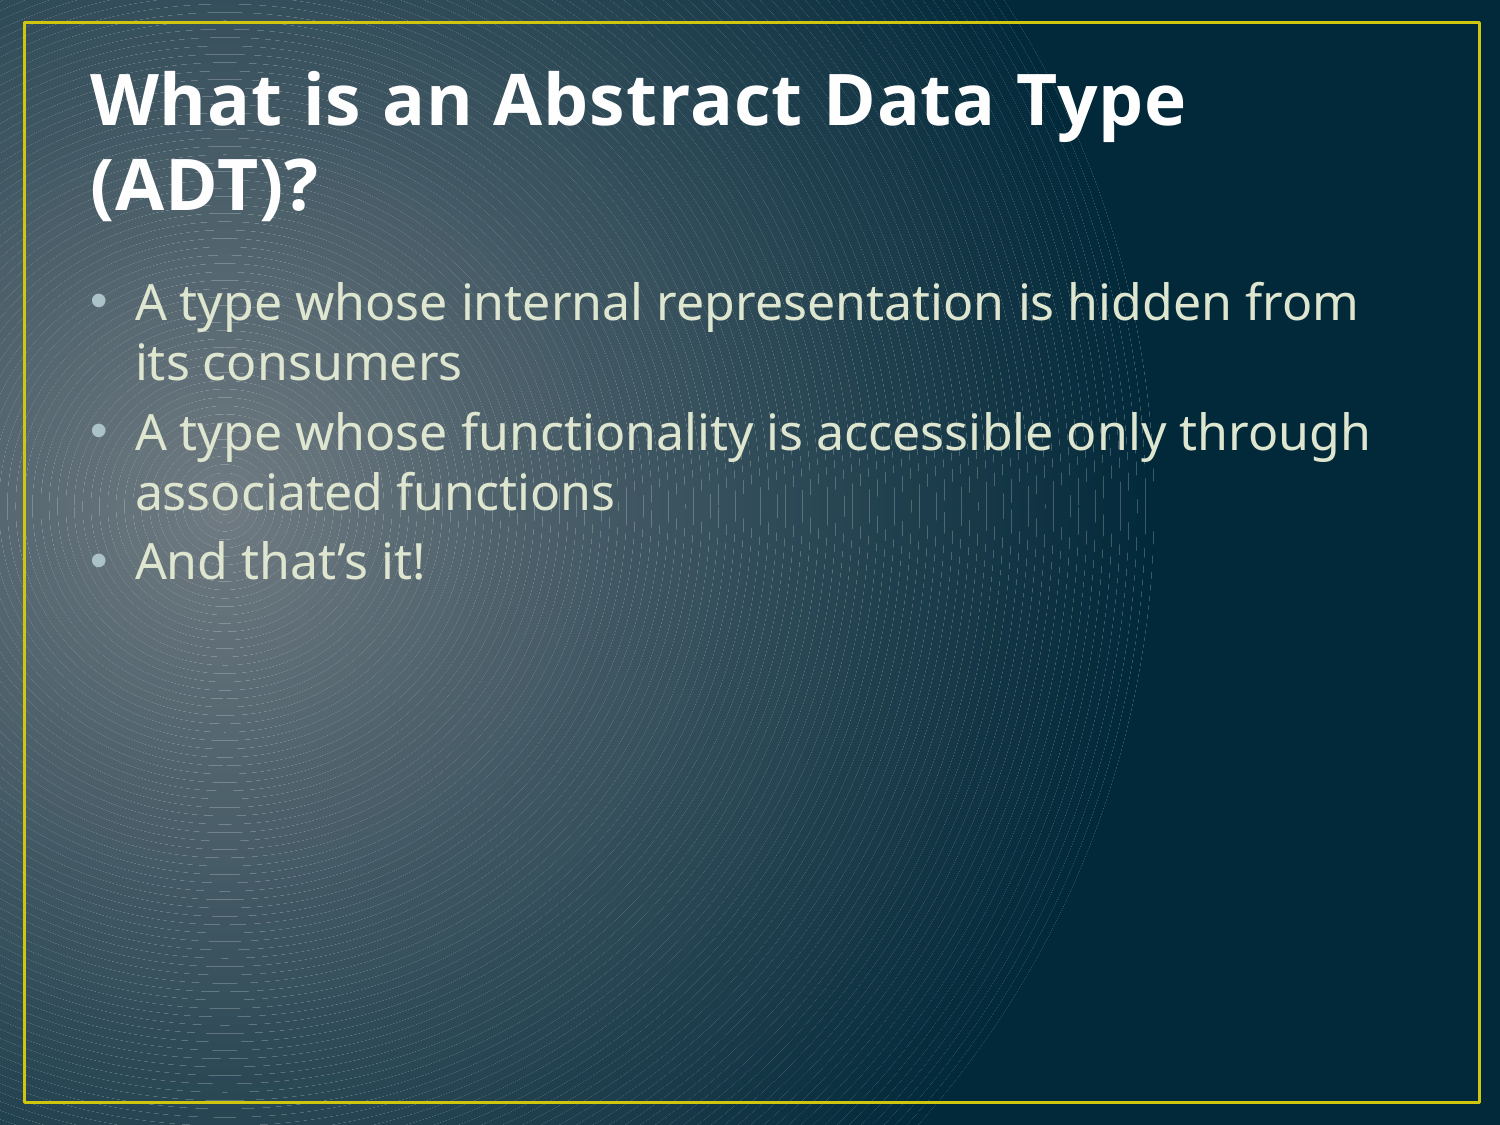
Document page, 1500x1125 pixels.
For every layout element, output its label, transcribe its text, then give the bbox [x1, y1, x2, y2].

list A type whose internal representation is hidden from its consumers A type whose functionality is accessible only through associated functions And that’s it! [75, 262, 1425, 1005]
title What is an Abstract Data Type (ADT)? [75, 45, 1425, 233]
